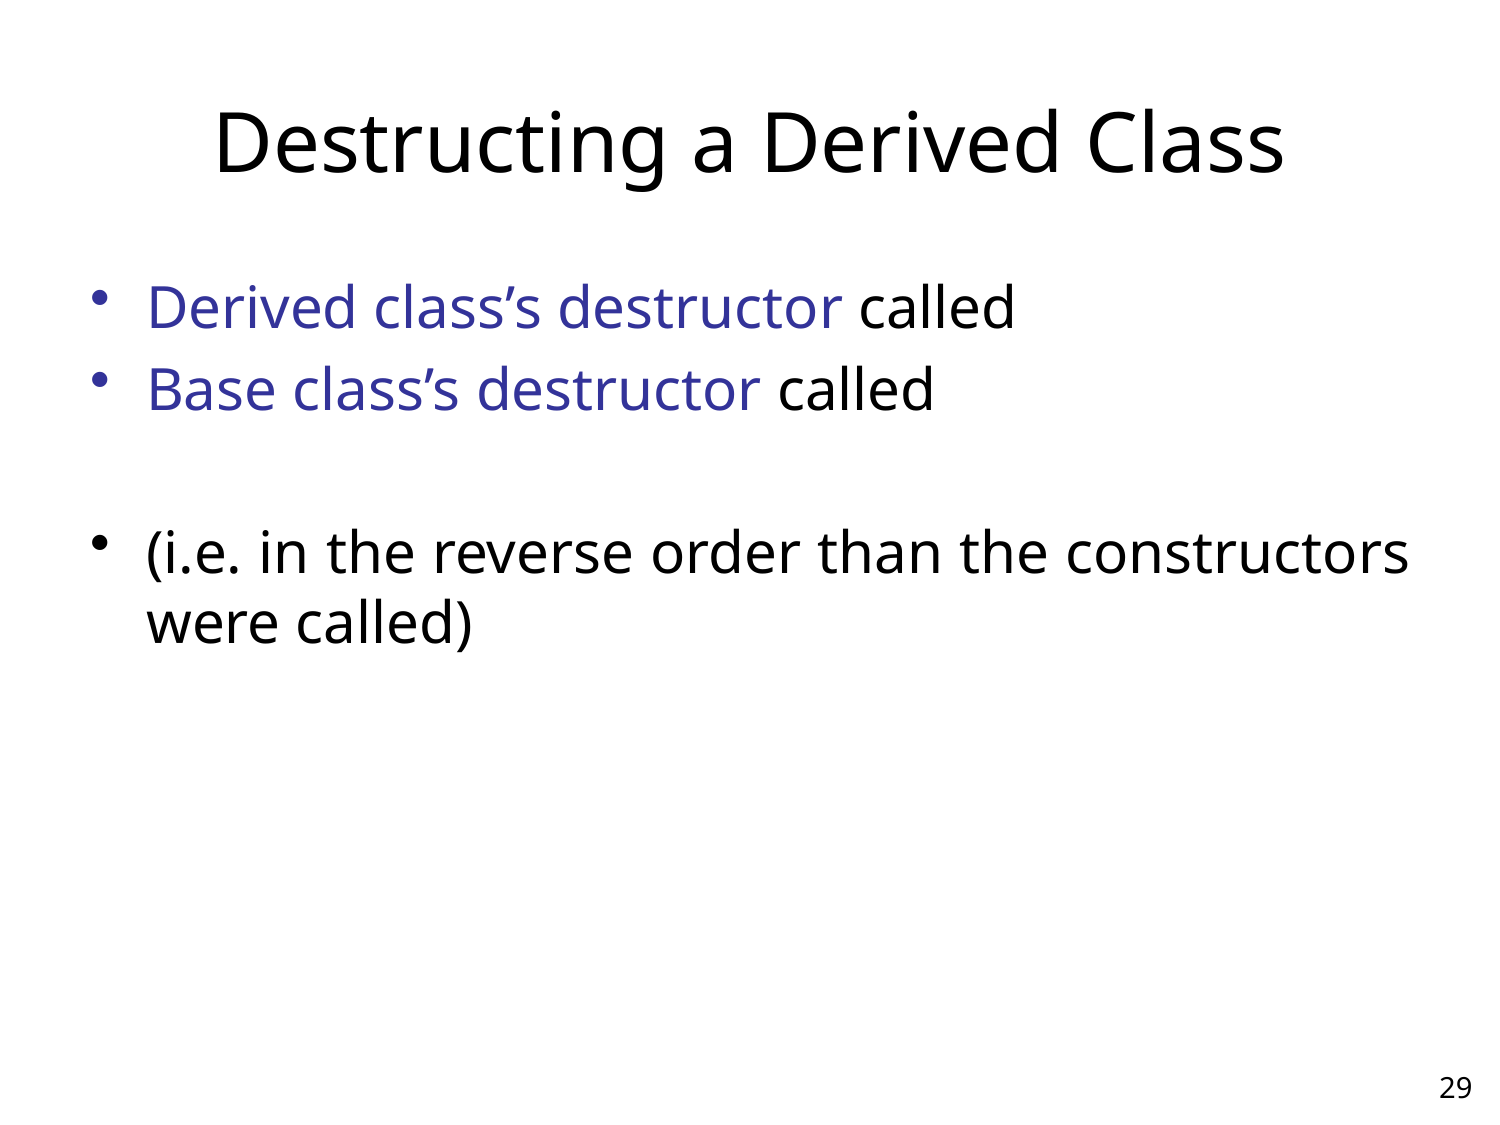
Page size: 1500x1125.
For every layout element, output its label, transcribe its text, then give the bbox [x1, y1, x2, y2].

list Derived class’s destructor called Base class’s destructor called (i.e. in the reverse order than the constructors were called) [74, 262, 1426, 1006]
title Destructing a Derived Class [74, 44, 1426, 233]
